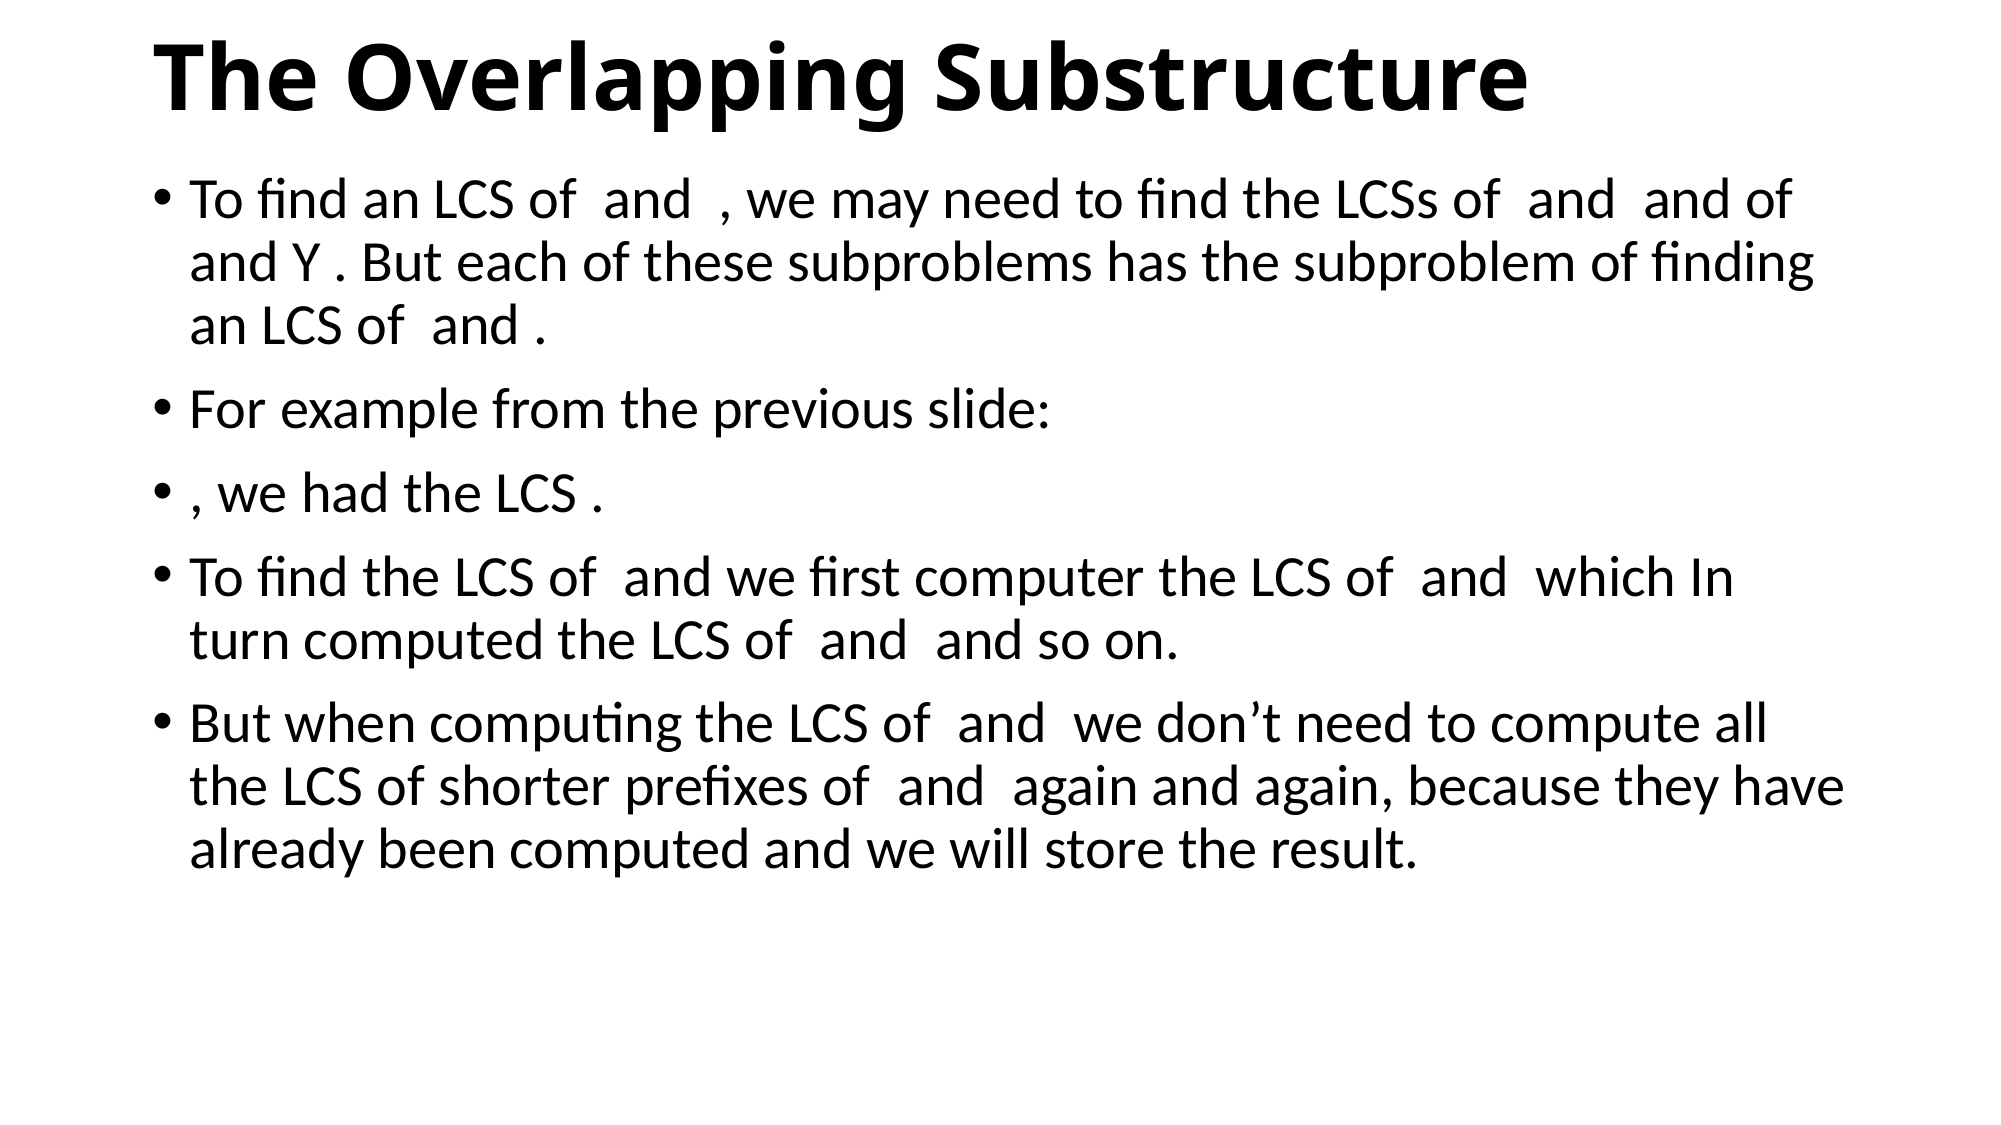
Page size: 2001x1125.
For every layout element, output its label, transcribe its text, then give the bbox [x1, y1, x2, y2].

title The Overlapping Substructure [137, 0, 1863, 161]
